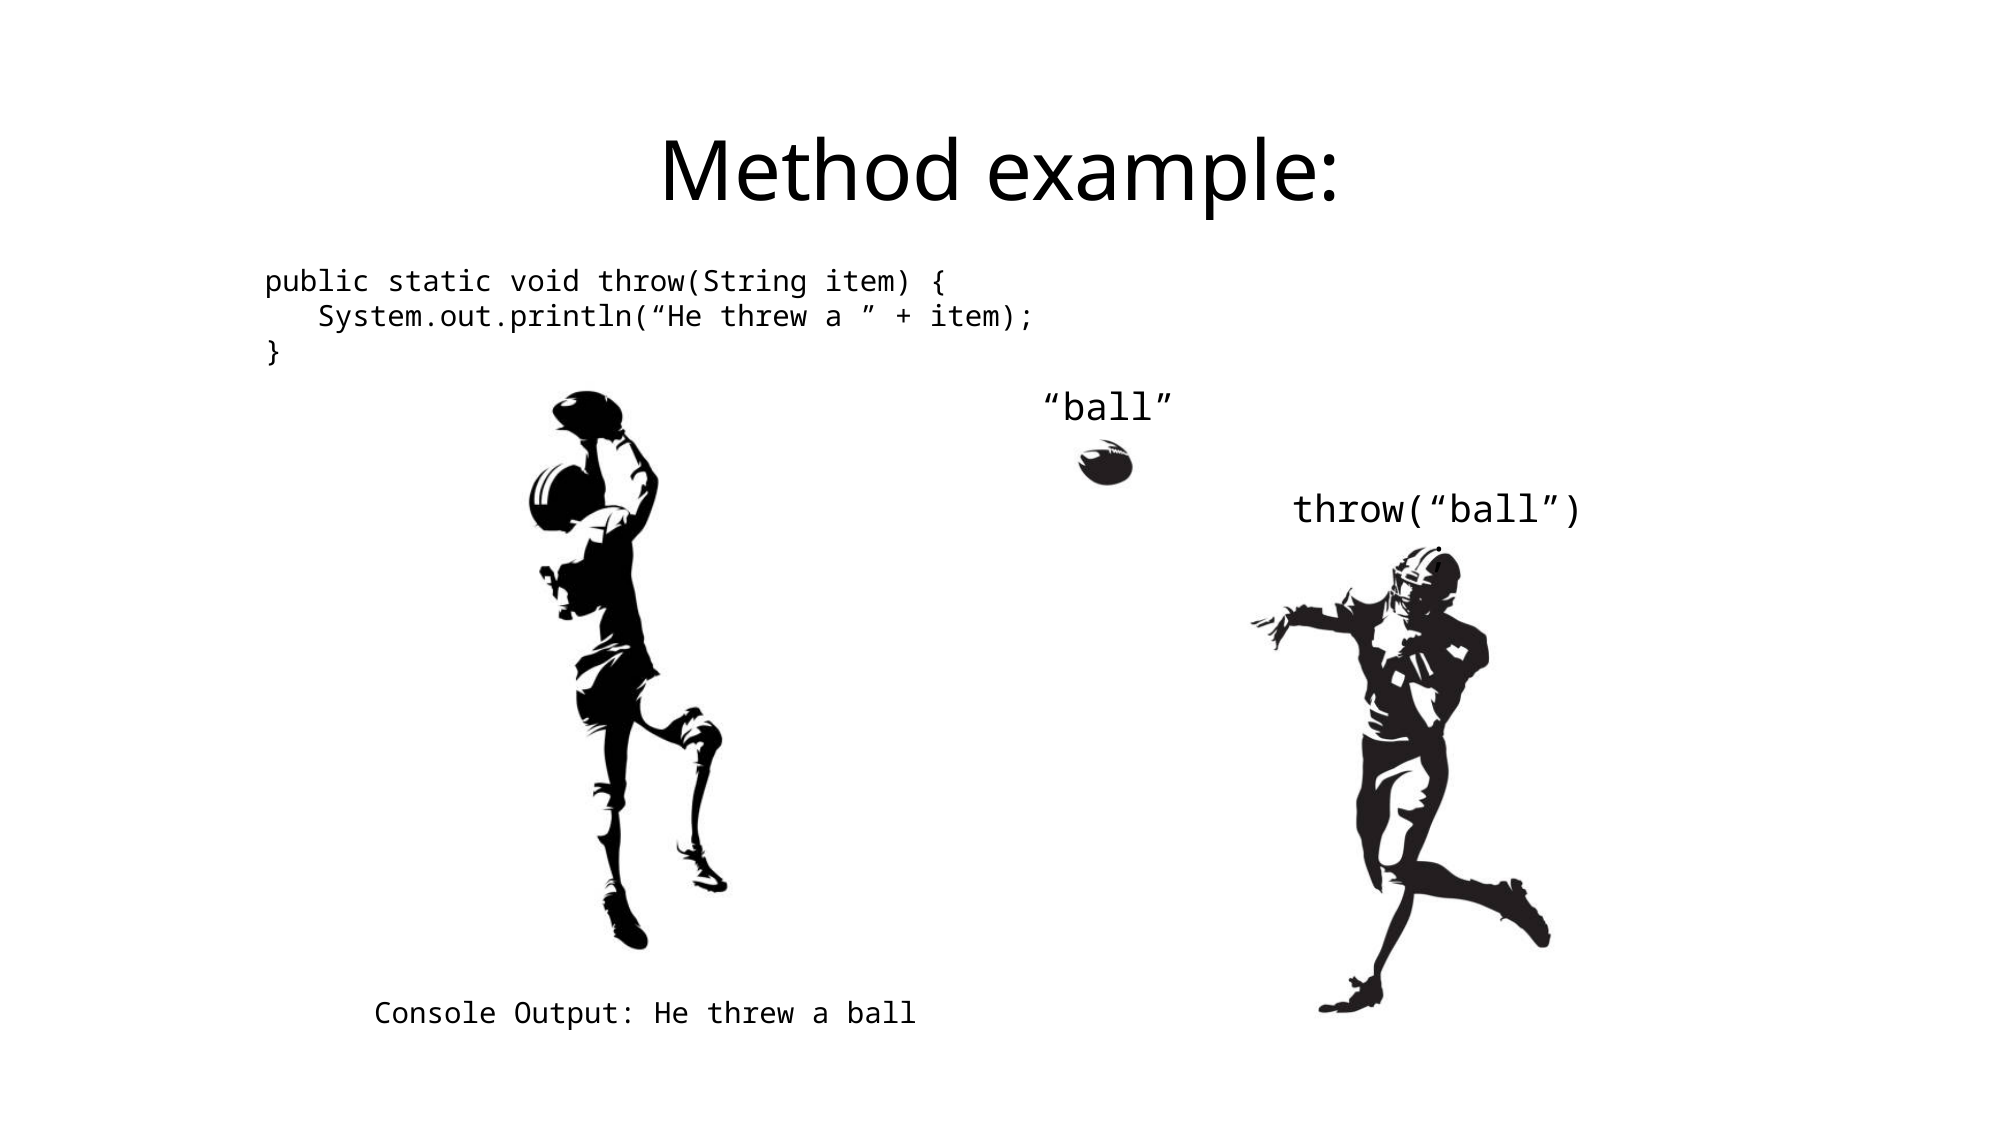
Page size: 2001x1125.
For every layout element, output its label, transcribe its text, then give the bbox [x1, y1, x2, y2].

picture [999, 405, 1634, 1040]
text_box public static void throw(String item) { System.out.println(“He threw a ” + item); } [250, 254, 1056, 375]
text_box Console Output: He threw a ball [359, 987, 967, 1037]
title Method example: [195, 96, 1805, 226]
text_box “ball” [966, 375, 1249, 436]
picture [499, 369, 756, 1013]
